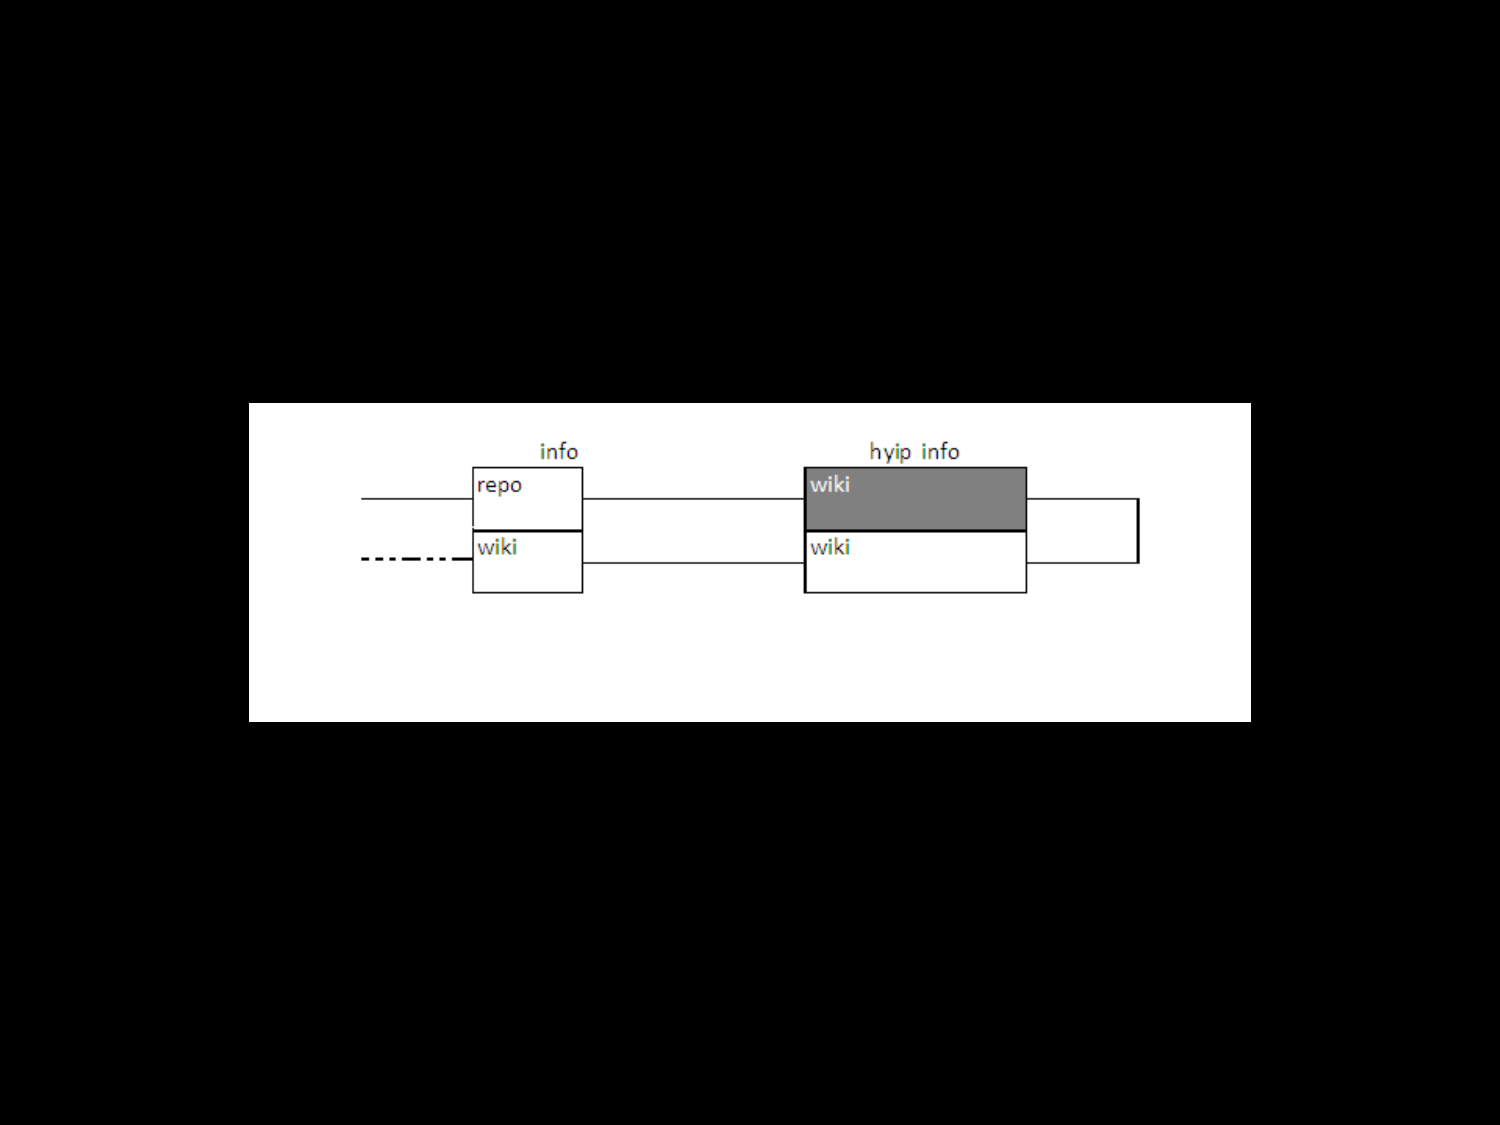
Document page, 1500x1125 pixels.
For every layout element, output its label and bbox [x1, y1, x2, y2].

picture [248, 402, 1251, 723]
